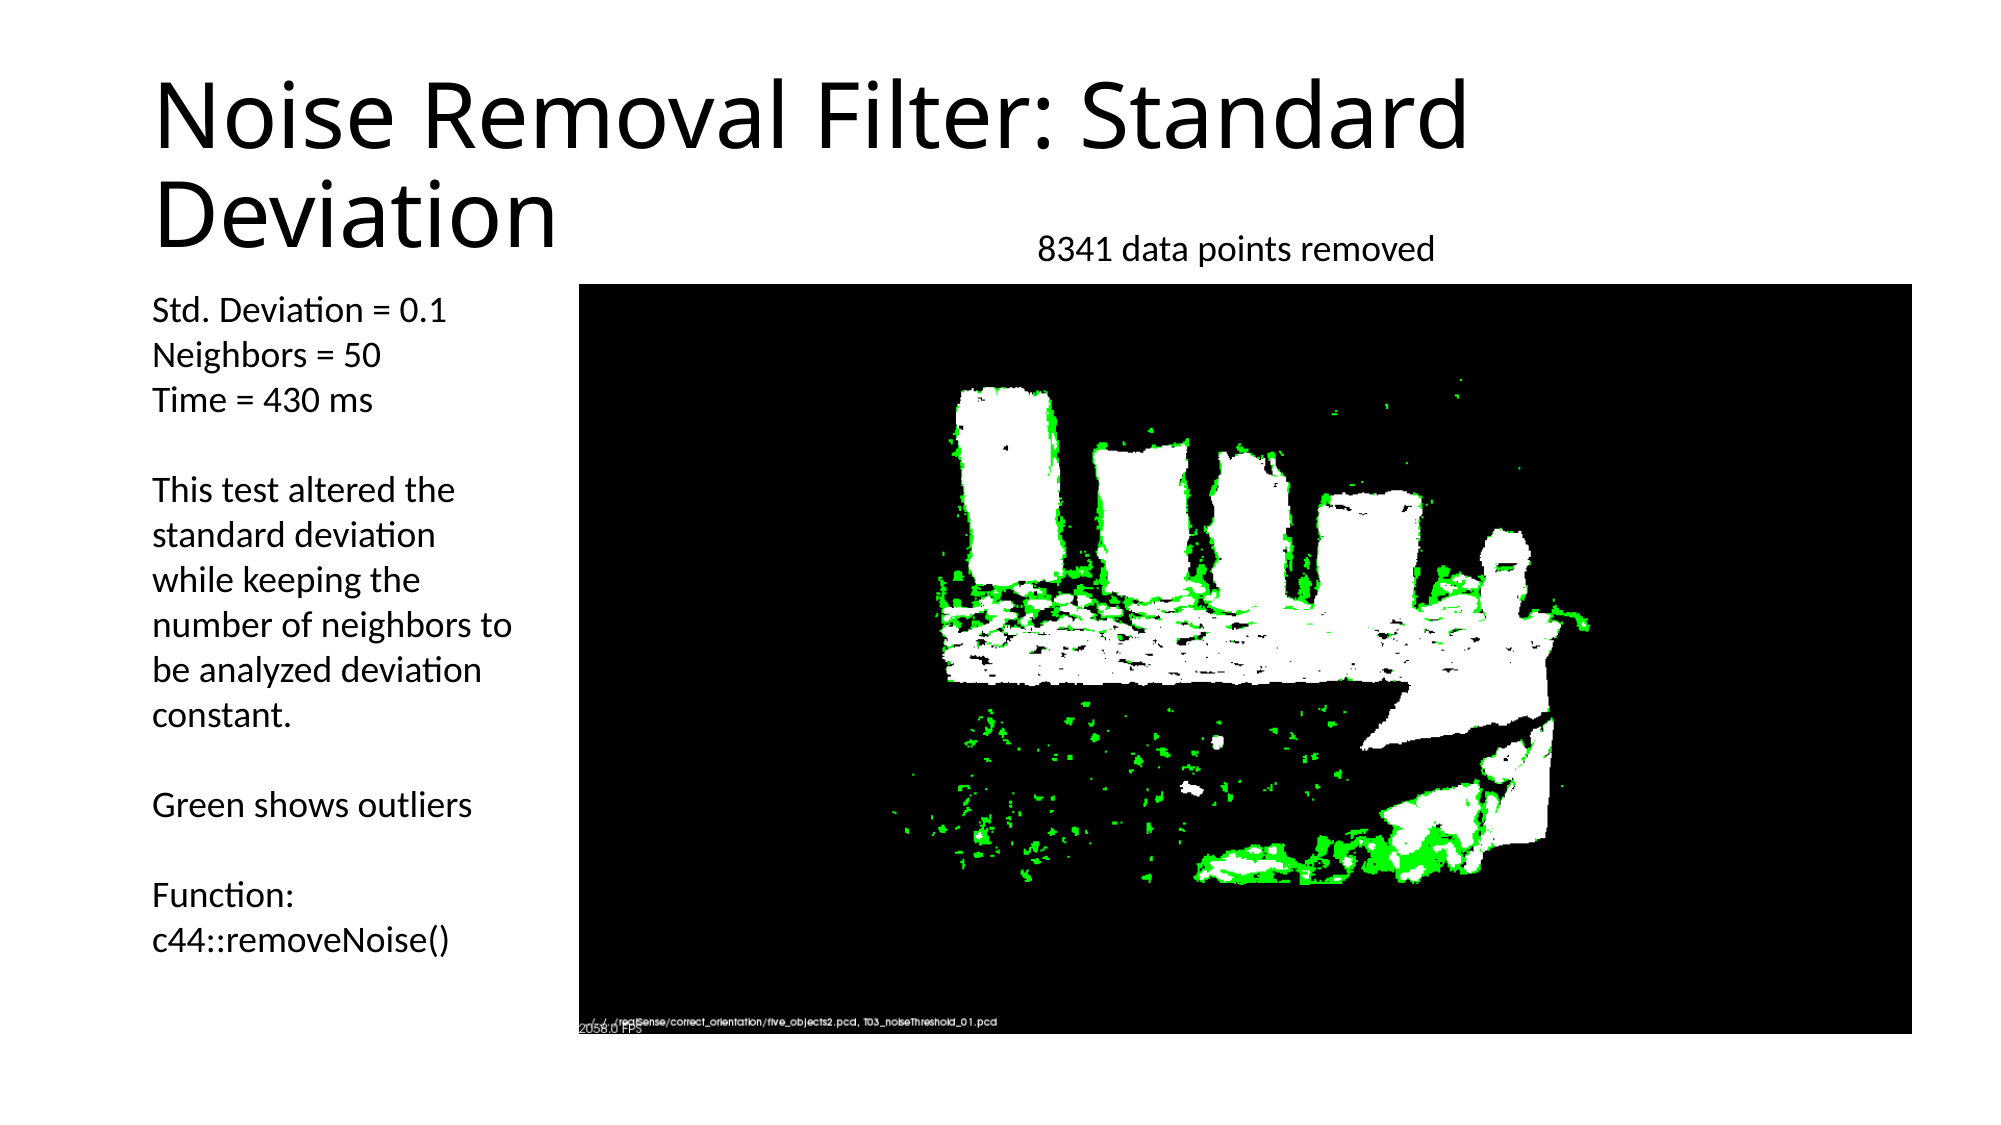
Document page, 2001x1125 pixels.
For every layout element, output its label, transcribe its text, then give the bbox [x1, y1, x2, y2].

picture [579, 284, 1912, 1034]
text_box Std. Deviation = 0.1 Neighbors = 50 Time = 430 ms This test altered the standard deviation while keeping the number of neighbors to be analyzed deviation constant. Green shows outliers Function: c44::removeNoise() [137, 277, 532, 967]
title Noise Removal Filter: Standard Deviation [137, 59, 1863, 278]
text_box 8341 data points removed [1022, 216, 1469, 277]
